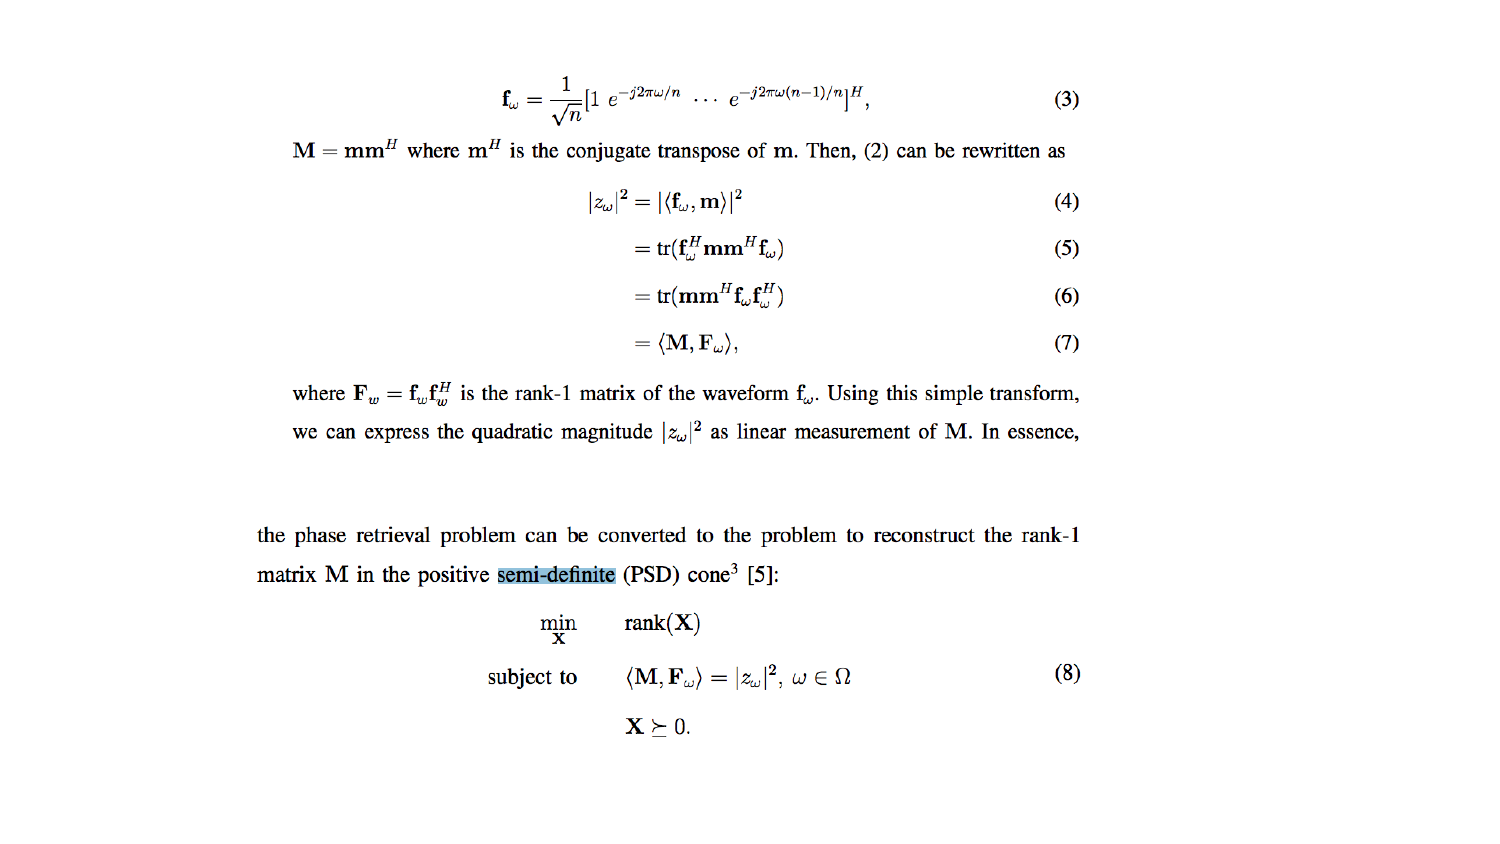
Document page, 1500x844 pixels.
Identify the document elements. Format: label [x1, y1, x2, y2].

picture [285, 72, 1089, 456]
picture [247, 519, 1118, 750]
